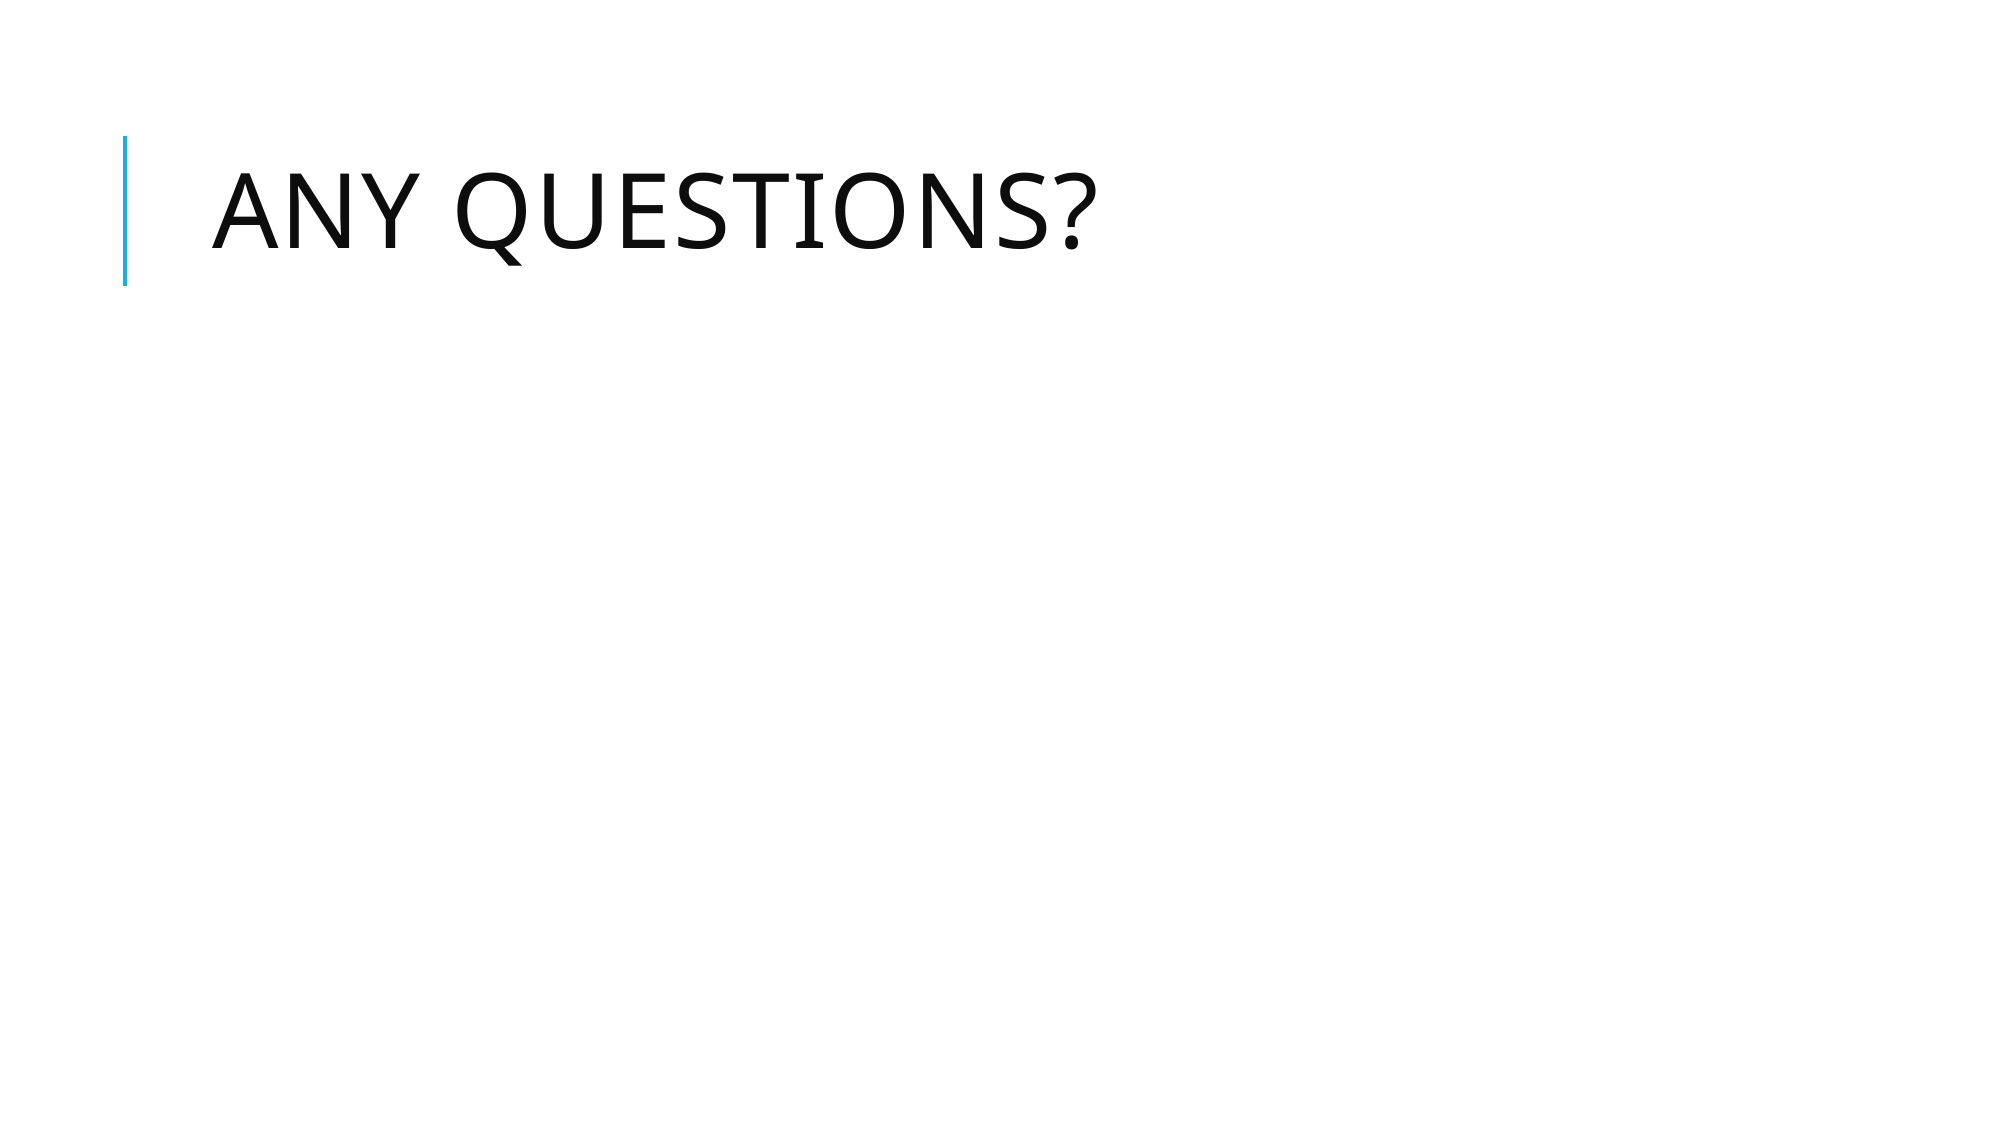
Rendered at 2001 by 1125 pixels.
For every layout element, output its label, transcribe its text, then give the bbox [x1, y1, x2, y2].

title Any Questions? [168, 96, 1763, 342]
